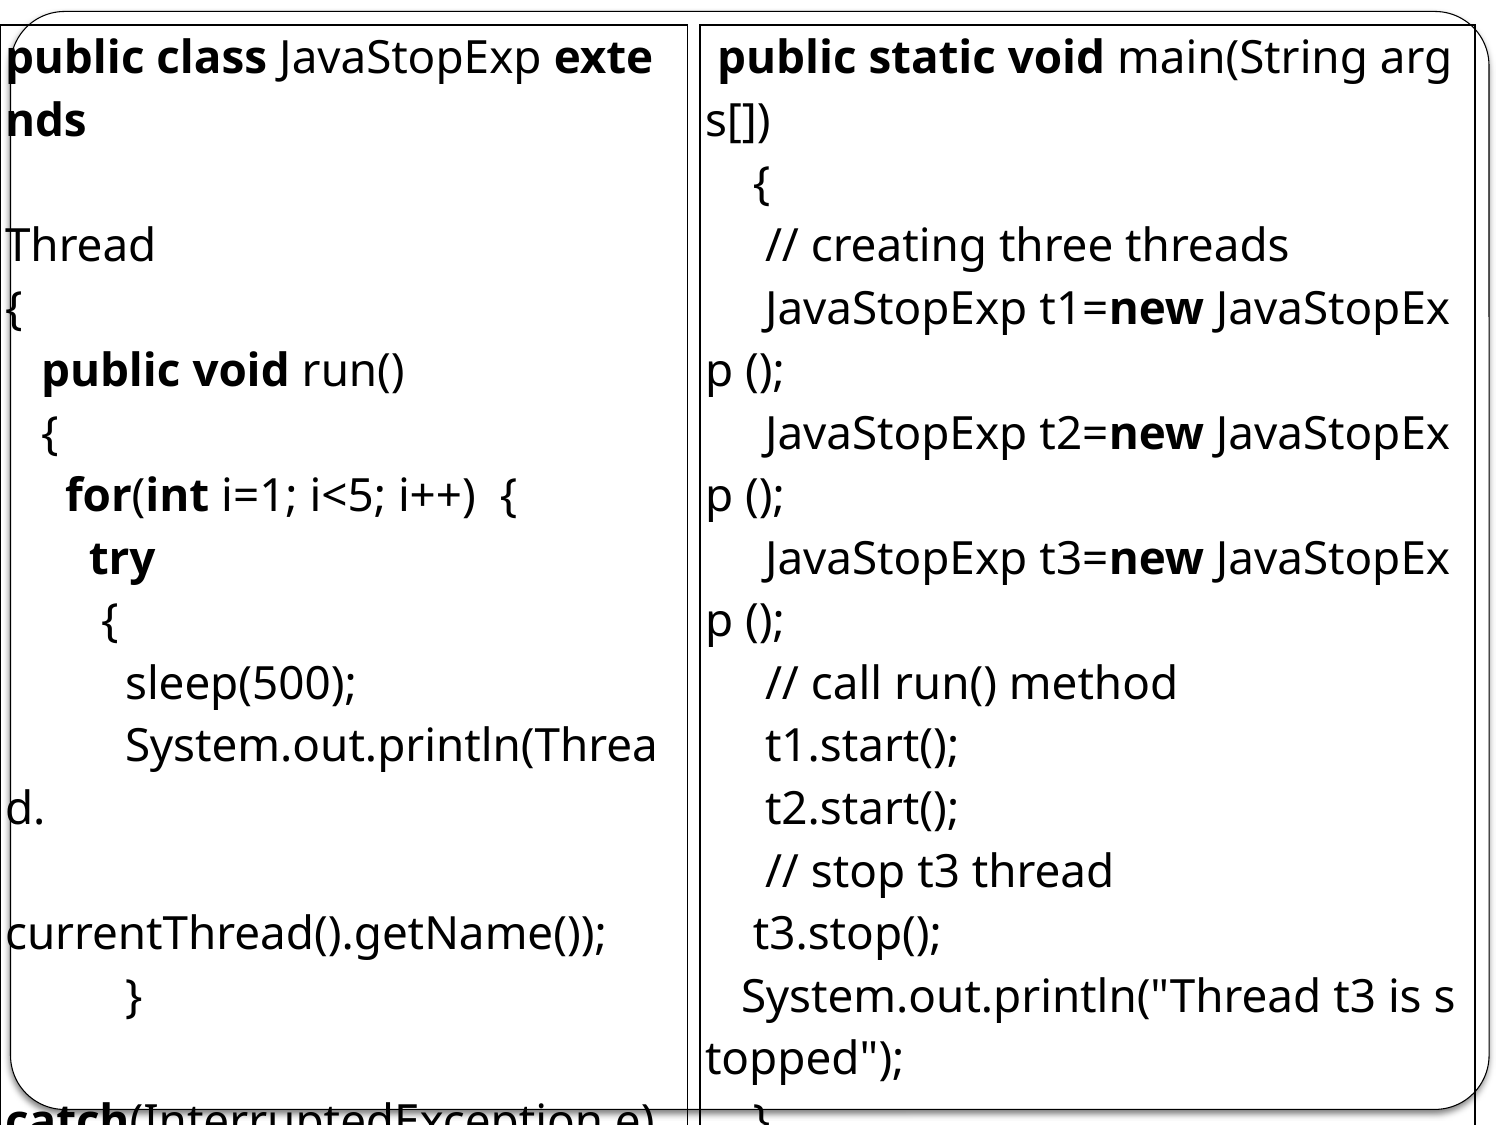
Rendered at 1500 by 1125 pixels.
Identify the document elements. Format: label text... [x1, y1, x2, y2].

table_header public class JavaStopExp extends Thread { public void run() { for(int i=1; i<5; i++) { try { sleep(500); System.out.println(Thread. currentThread().getName()); } catch(InterruptedException e) { System.out.println(e); } System.out.println(i); } } [1, 26, 687, 1125]
table_header public static void main(String args[]) { // creating three threads JavaStopExp t1=new JavaStopExp (); JavaStopExp t2=new JavaStopExp (); JavaStopExp t3=new JavaStopExp (); // call run() method t1.start(); t2.start(); // stop t3 thread t3.stop(); System.out.println("Thread t3 is stopped"); } } [701, 26, 1474, 1125]
